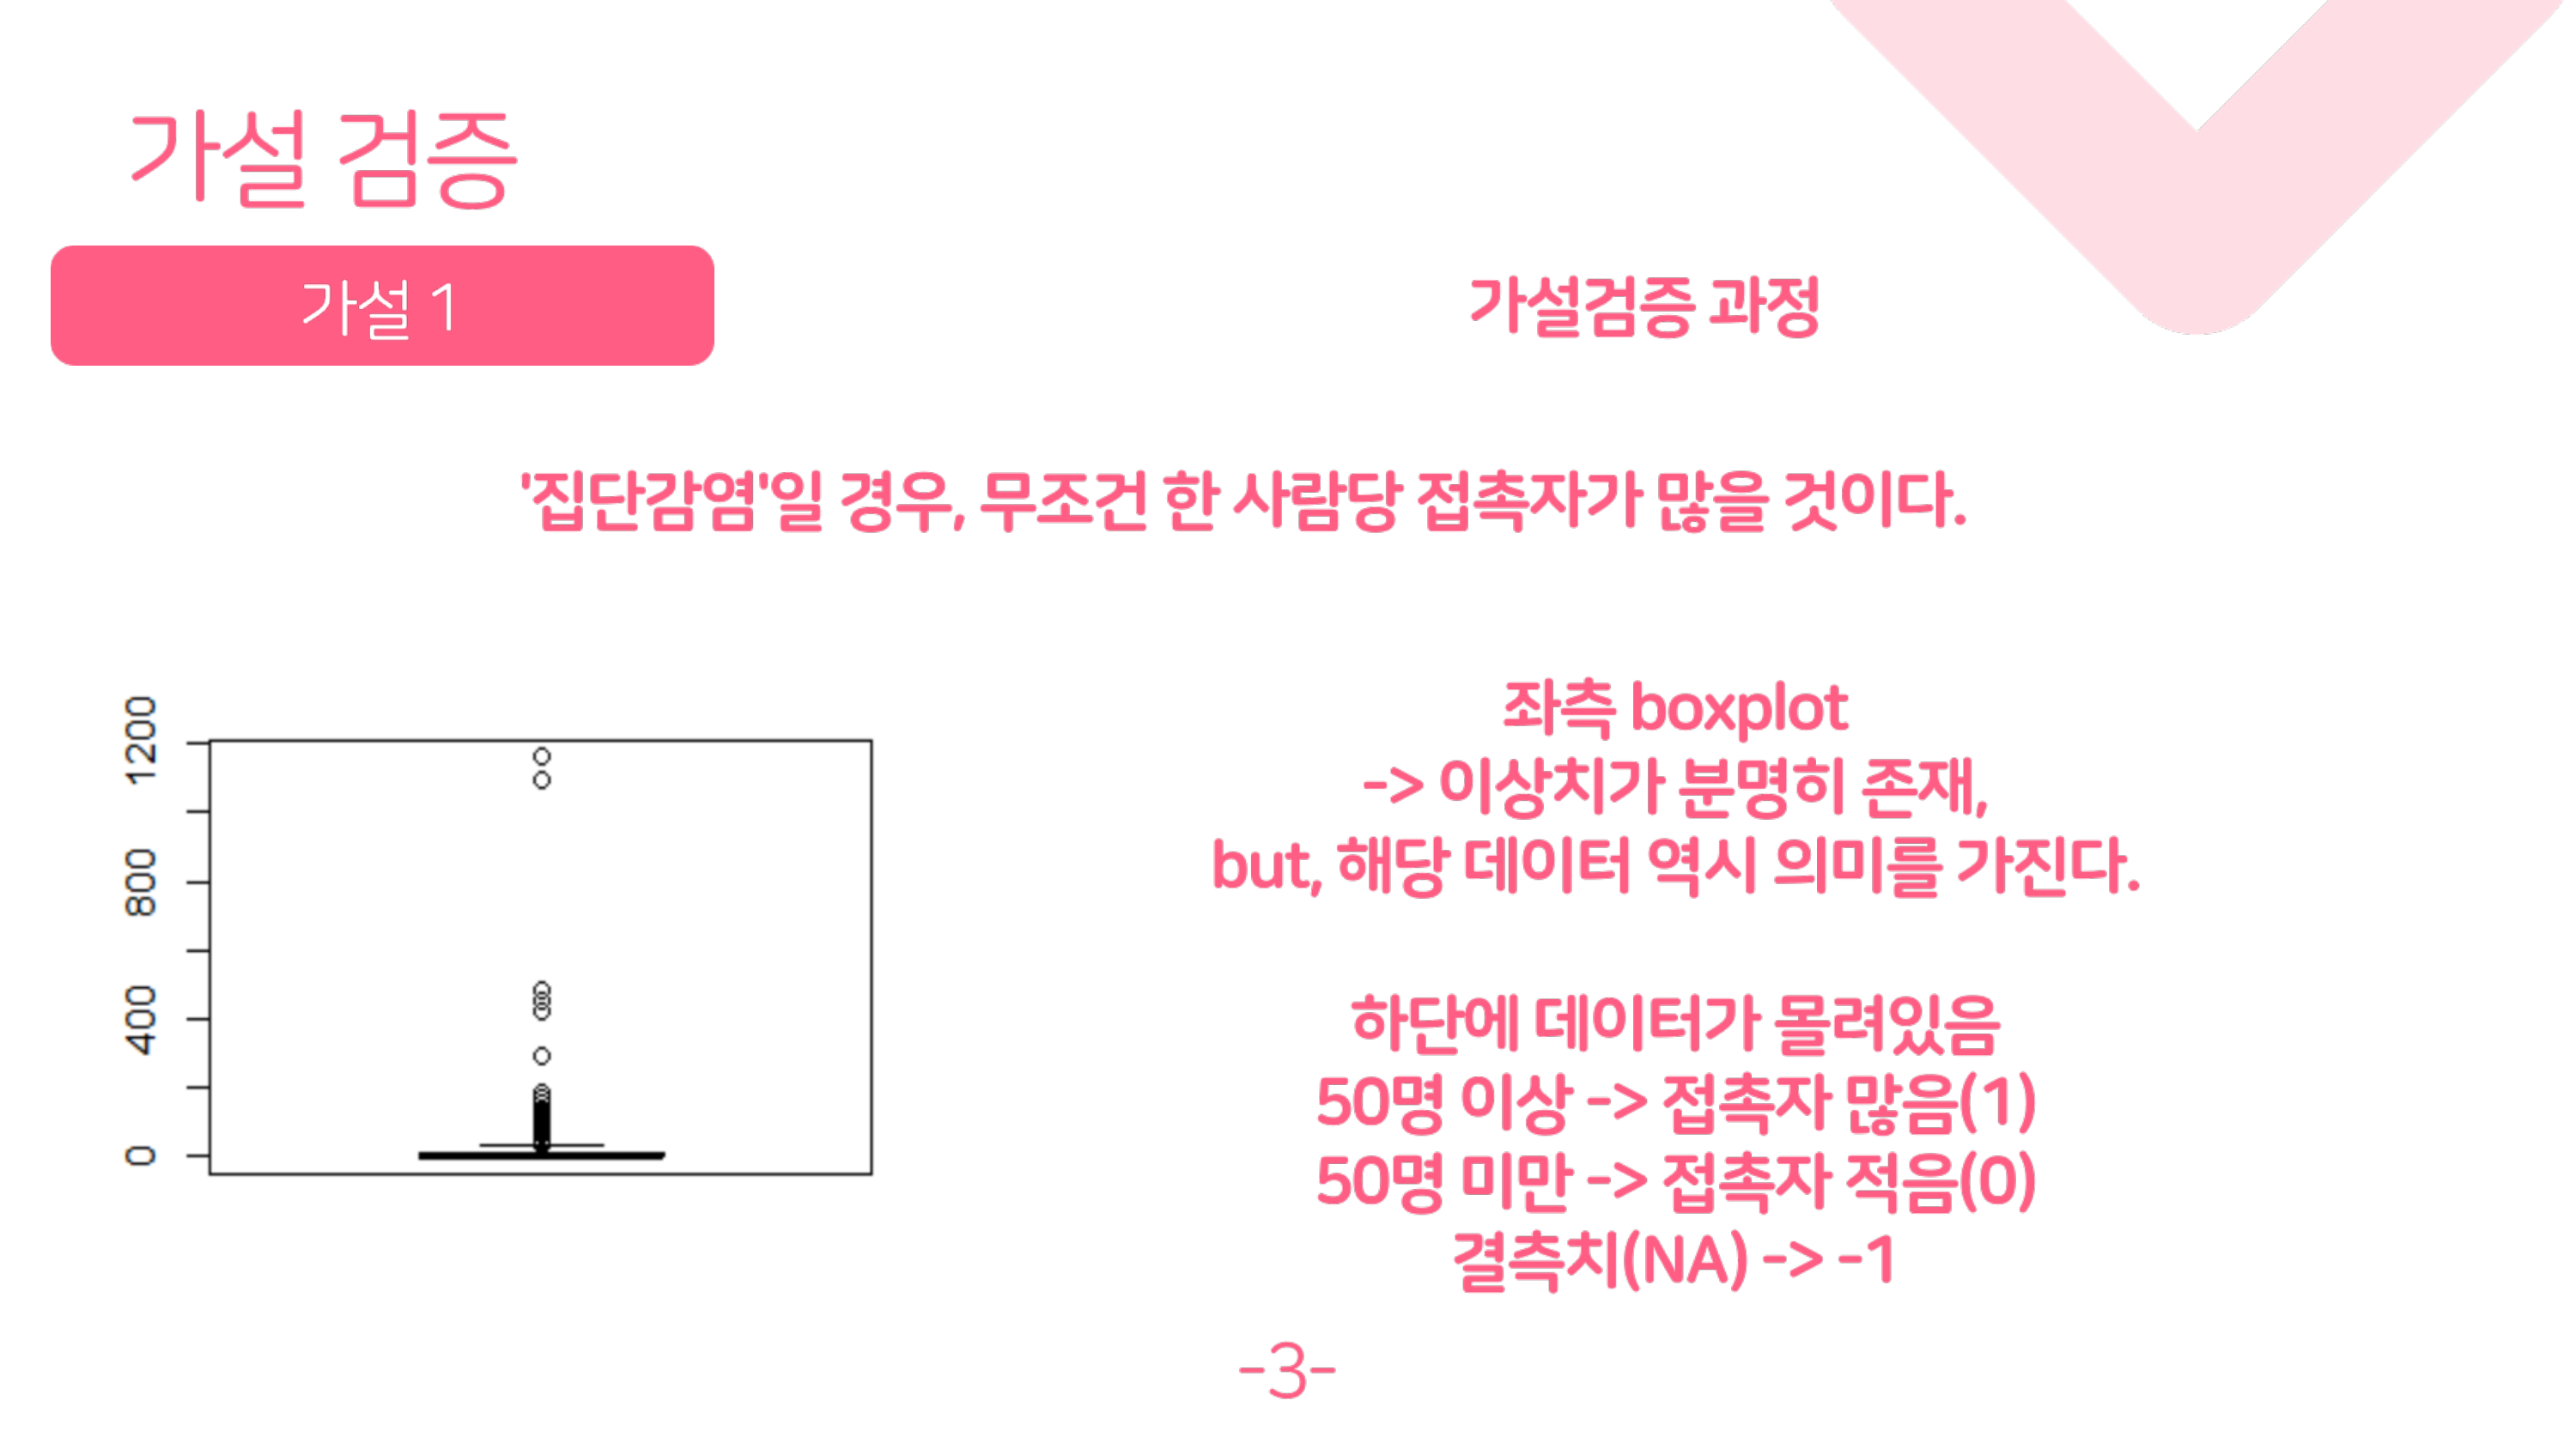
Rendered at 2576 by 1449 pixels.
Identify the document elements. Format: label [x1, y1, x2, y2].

picture [969, 655, 2175, 1449]
picture [0, 70, 570, 388]
text_box [499, 246, 714, 366]
text_box [50, 246, 105, 255]
picture [352, 447, 2001, 580]
text_box [1820, 0, 2576, 336]
text_box [88, 634, 897, 1230]
picture [754, 252, 1856, 385]
